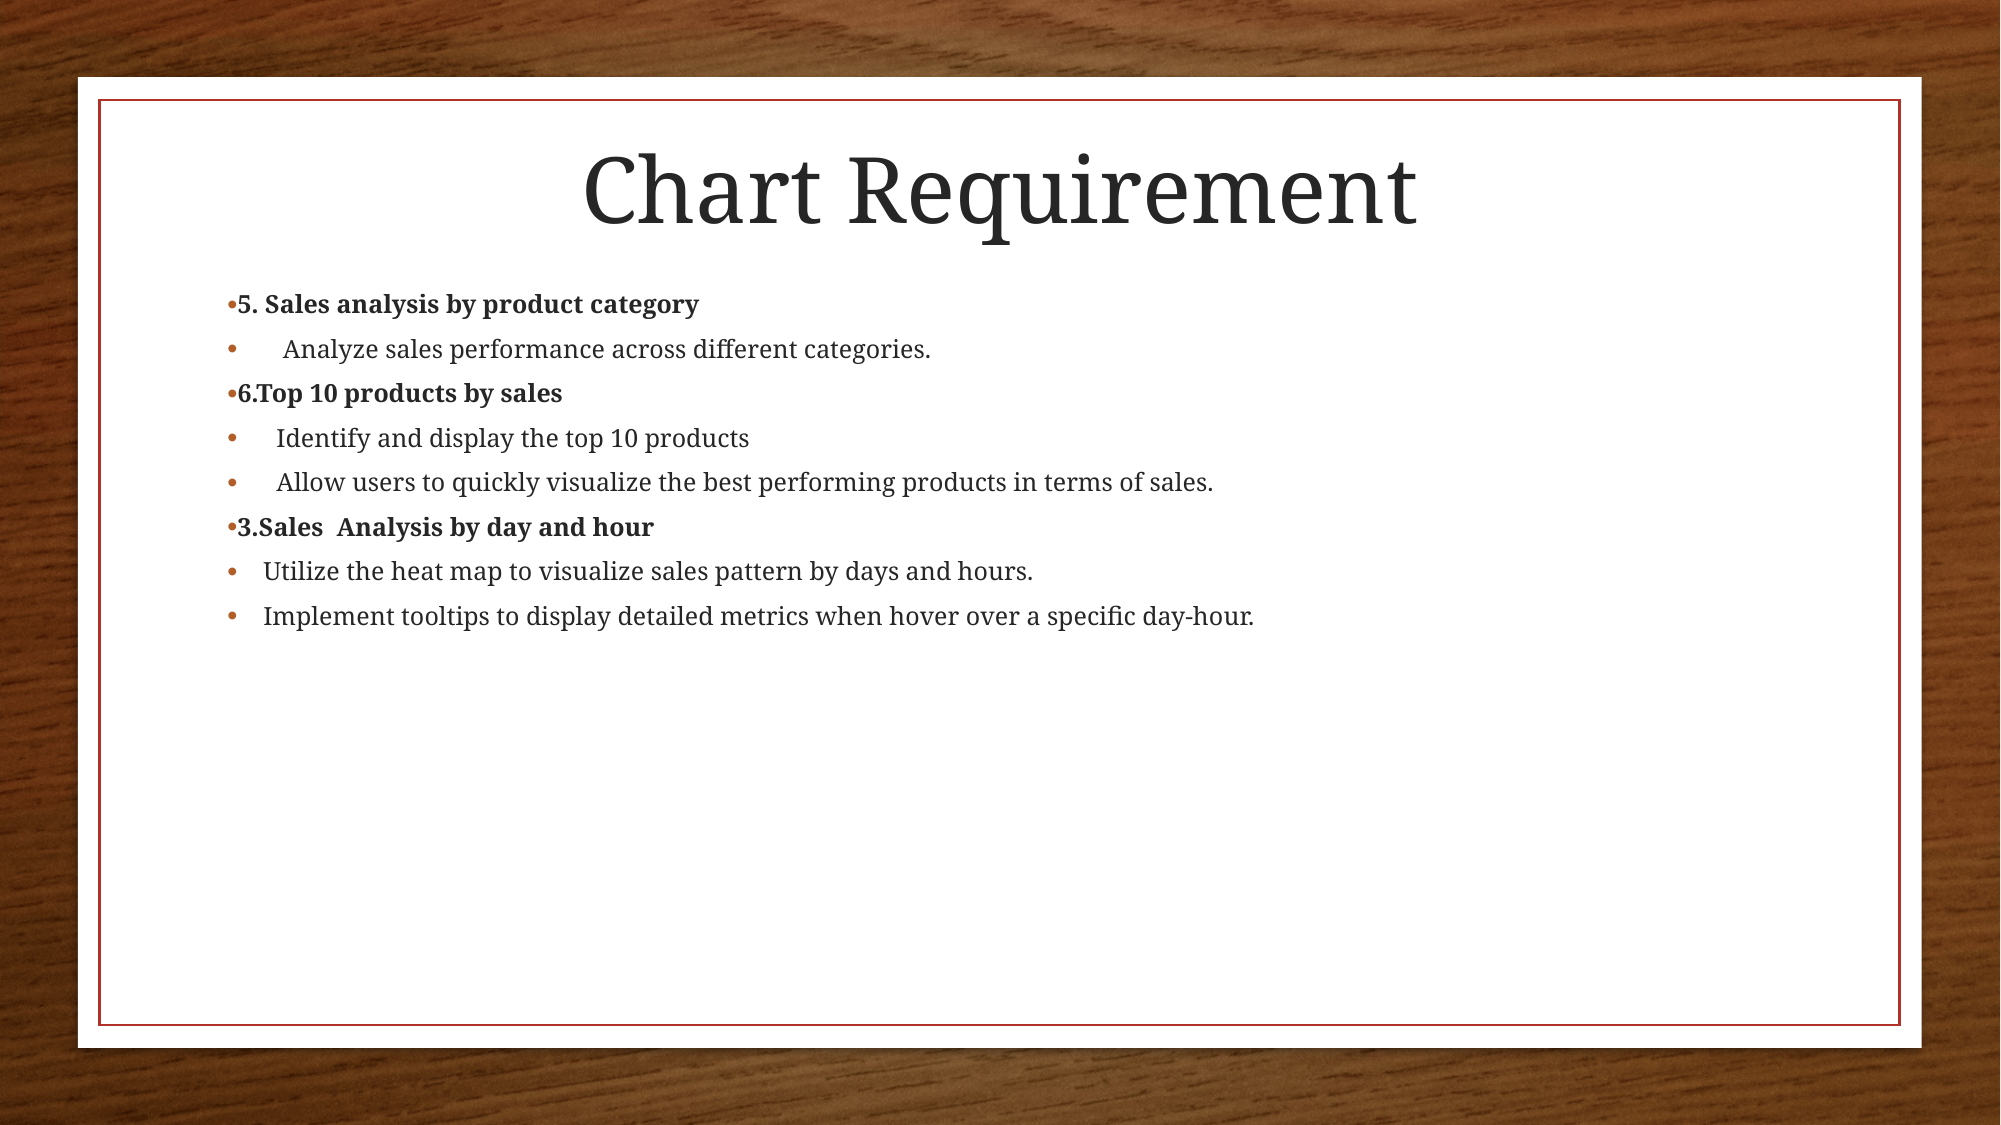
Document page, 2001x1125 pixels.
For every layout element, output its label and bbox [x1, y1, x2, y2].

text_box [0, 0, 2000, 1125]
